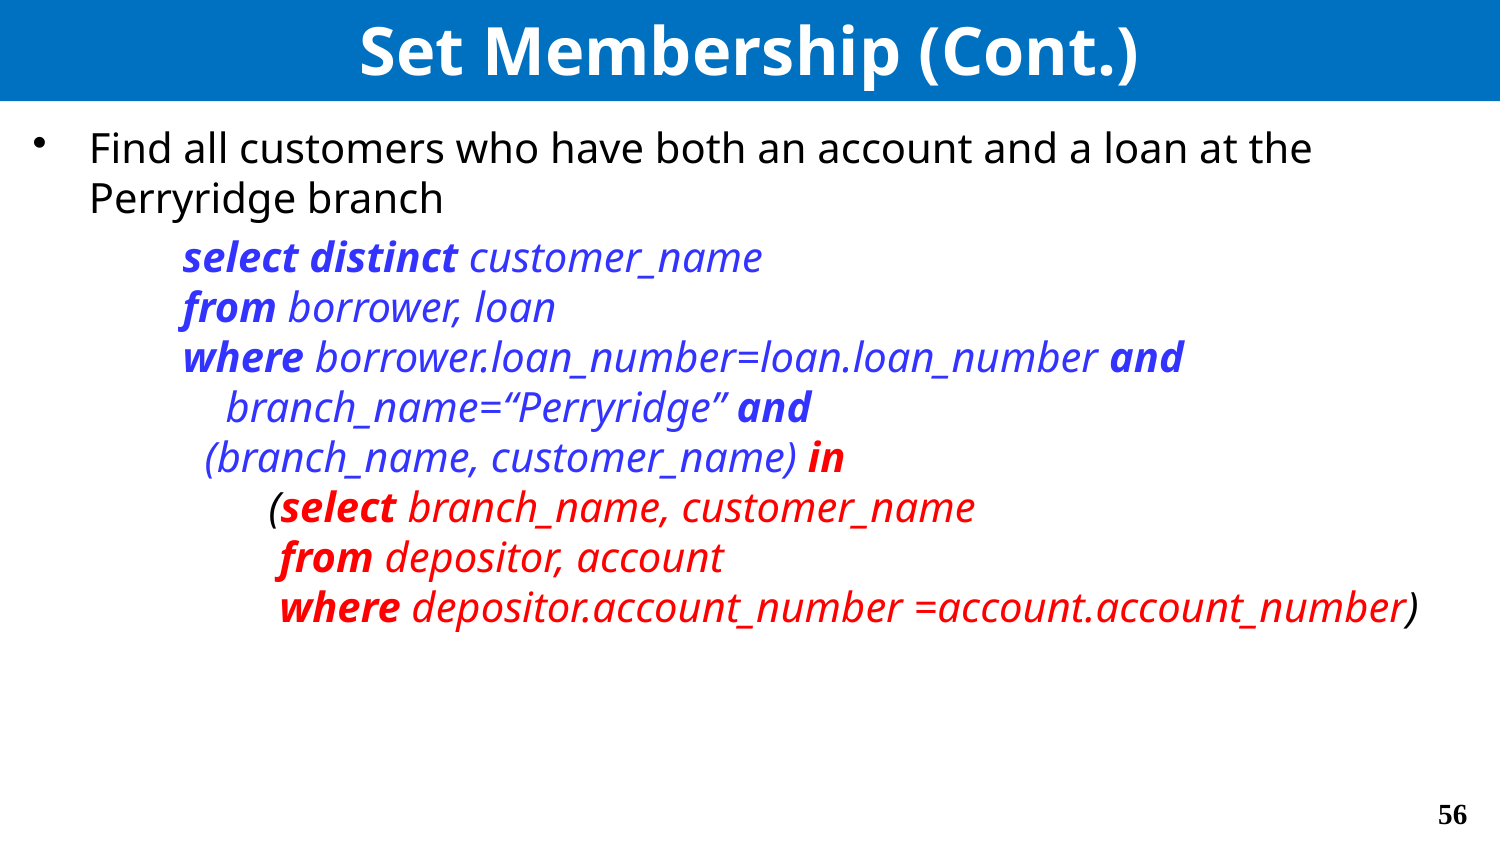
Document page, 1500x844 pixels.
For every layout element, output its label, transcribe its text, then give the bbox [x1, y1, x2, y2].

title Set Membership (Cont.) [0, 0, 1500, 102]
list Find all customers who have both an account and a loan at the Perryridge branch select distinct customer_name from borrower, loan where borrower.loan_number=loan.loan_number and branch_name=“Perryridge” and (branch_name, customer_name) in (select branch_name, customer_name from depositor, account where depositor.account_number =account.account_number) [17, 114, 1495, 754]
